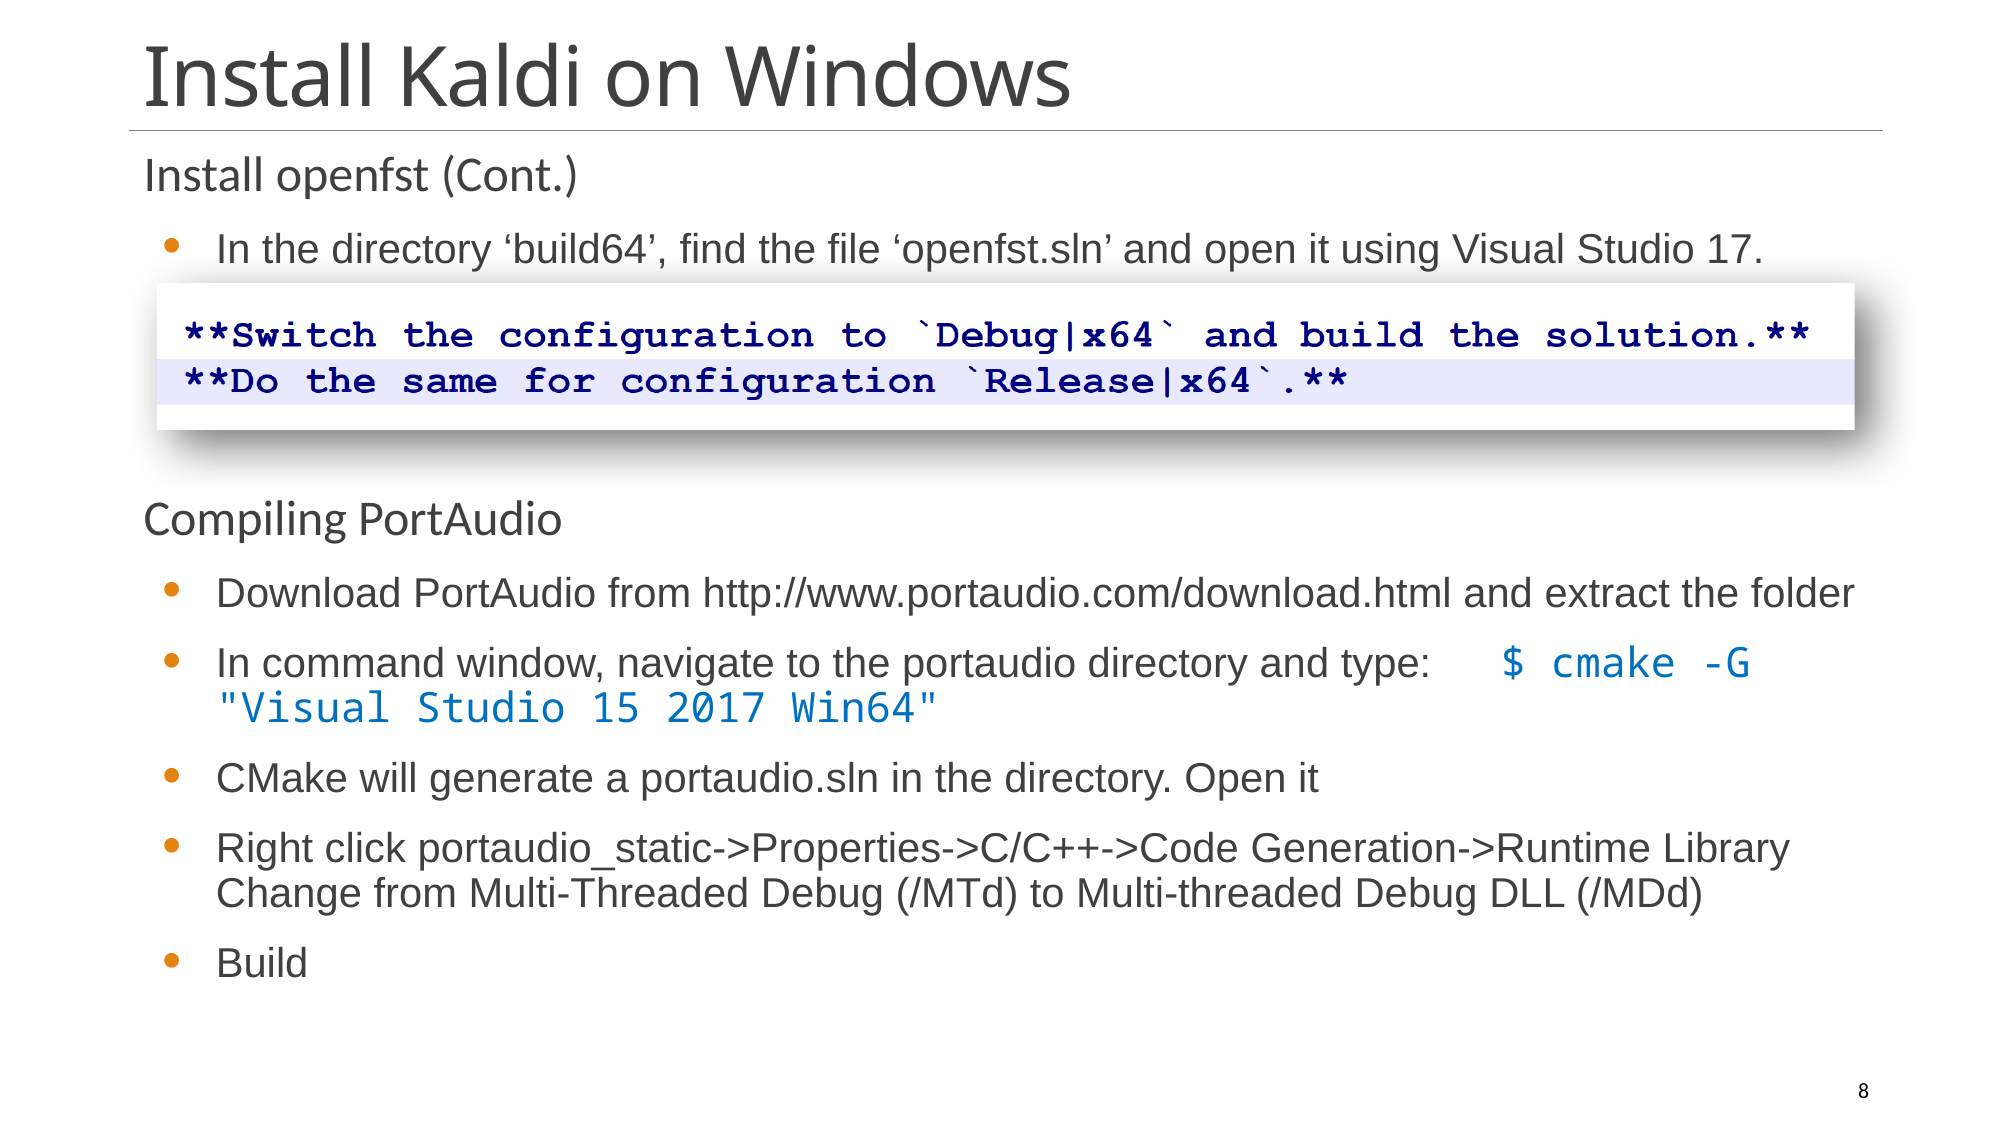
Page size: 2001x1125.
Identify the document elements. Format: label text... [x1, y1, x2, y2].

title Install Kaldi on Windows [128, 19, 1883, 131]
picture [156, 282, 1856, 431]
slide_number 8 [1668, 1059, 1885, 1120]
list Install openfst (Cont.) In the directory ‘build64’, find the file ‘openfst.sln’ and open it using Visual Studio 17. Compiling PortAudio Download PortAudio from http://www.portaudio.com/download.html and extract the folder In command window, navigate to the portaudio directory and type: $ cmake -G "Visual Studio 15 2017 Win64" CMake will generate a portaudio.sln in the directory. Open it Right click portaudio_static->Properties->C/C++->Code Generation->Runtime Library Change from Multi-Threaded Debug (/MTd) to Multi-threaded Debug DLL (/MDd) Build [128, 140, 1883, 1034]
